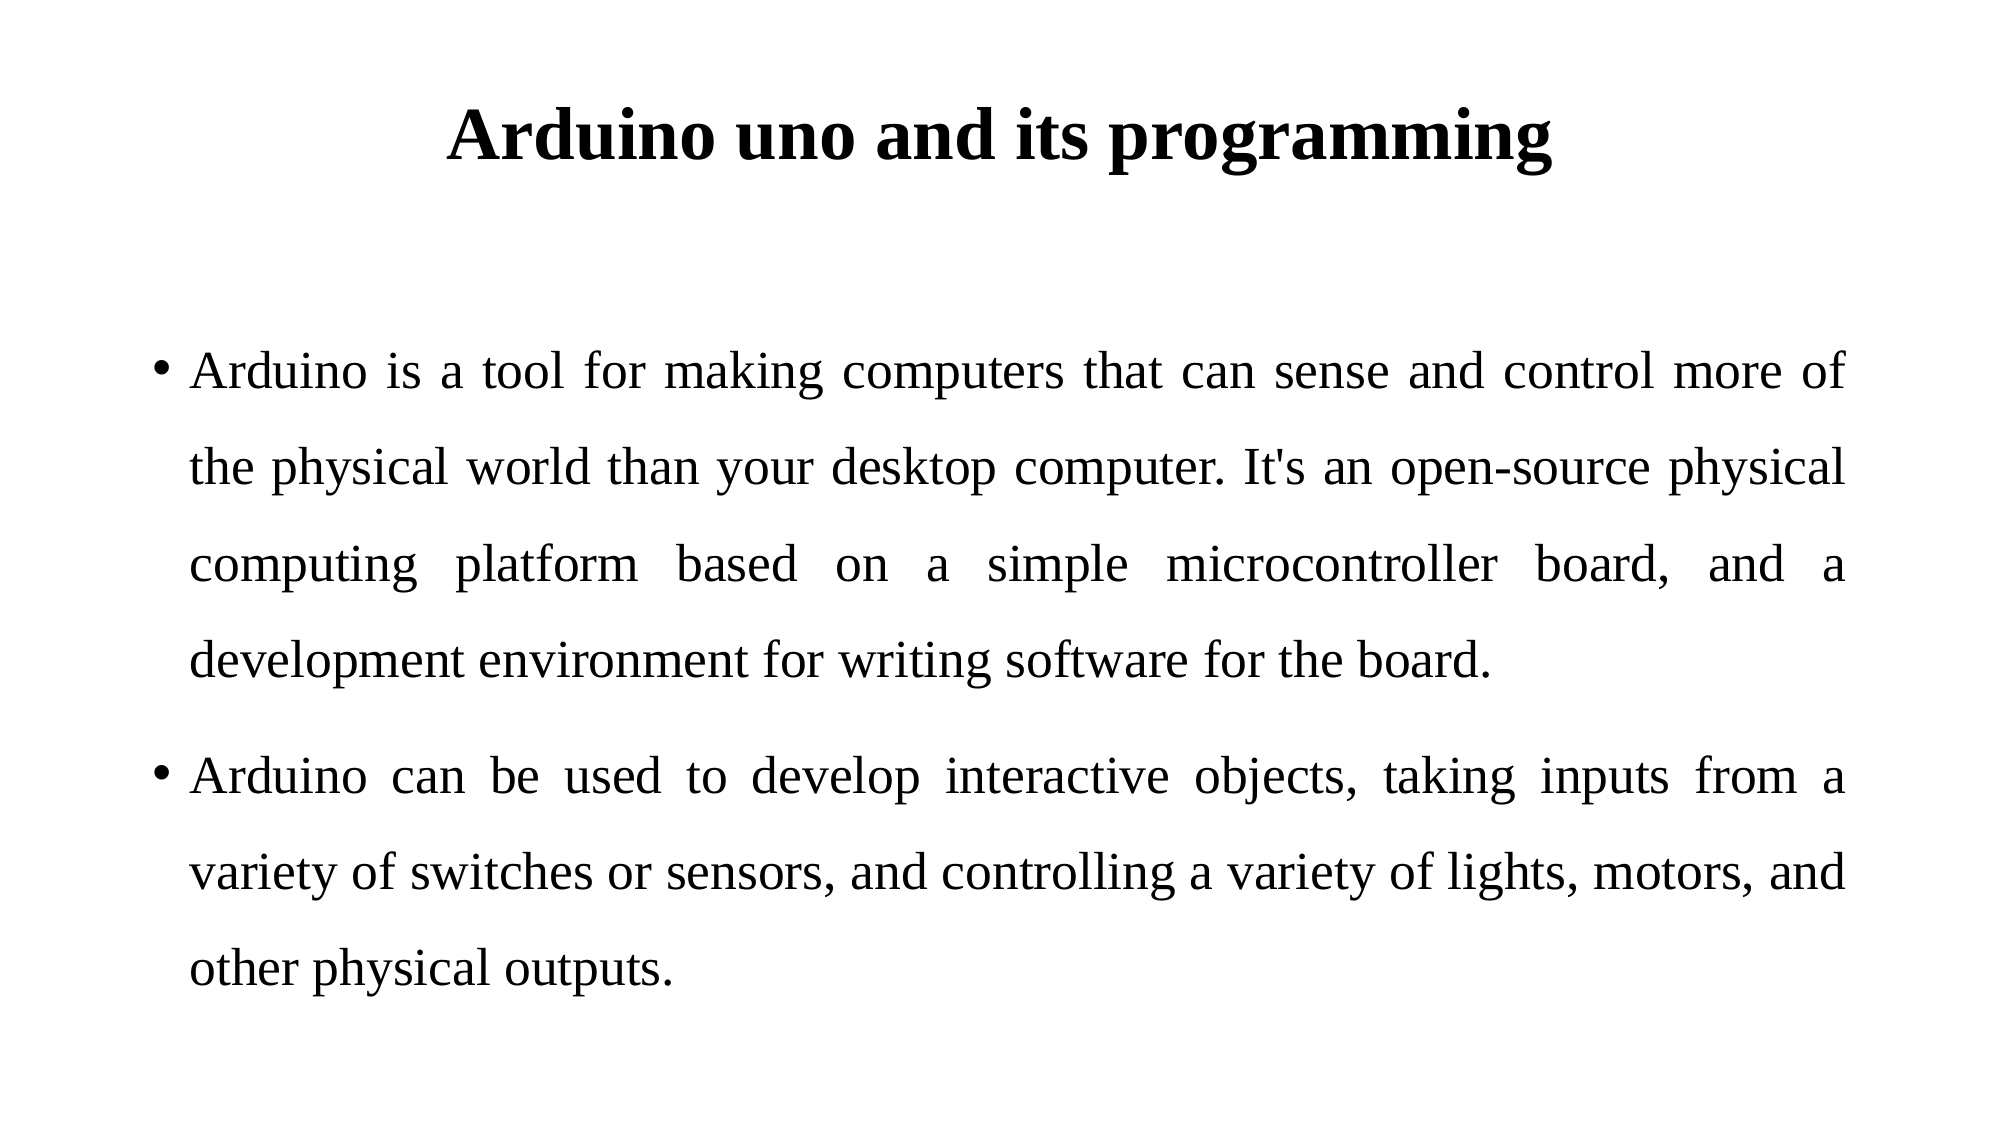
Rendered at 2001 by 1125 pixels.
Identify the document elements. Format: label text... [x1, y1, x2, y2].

title Arduino uno and its programming [137, 59, 1863, 211]
list Arduino is a tool for making computers that can sense and control more of the physical world than your desktop computer. It's an open-source physical computing platform based on a simple microcontroller board, and a development environment for writing software for the board. Arduino can be used to develop interactive objects, taking inputs from a variety of switches or sensors, and controlling a variety of lights, motors, and other physical outputs. [137, 211, 1863, 1014]
